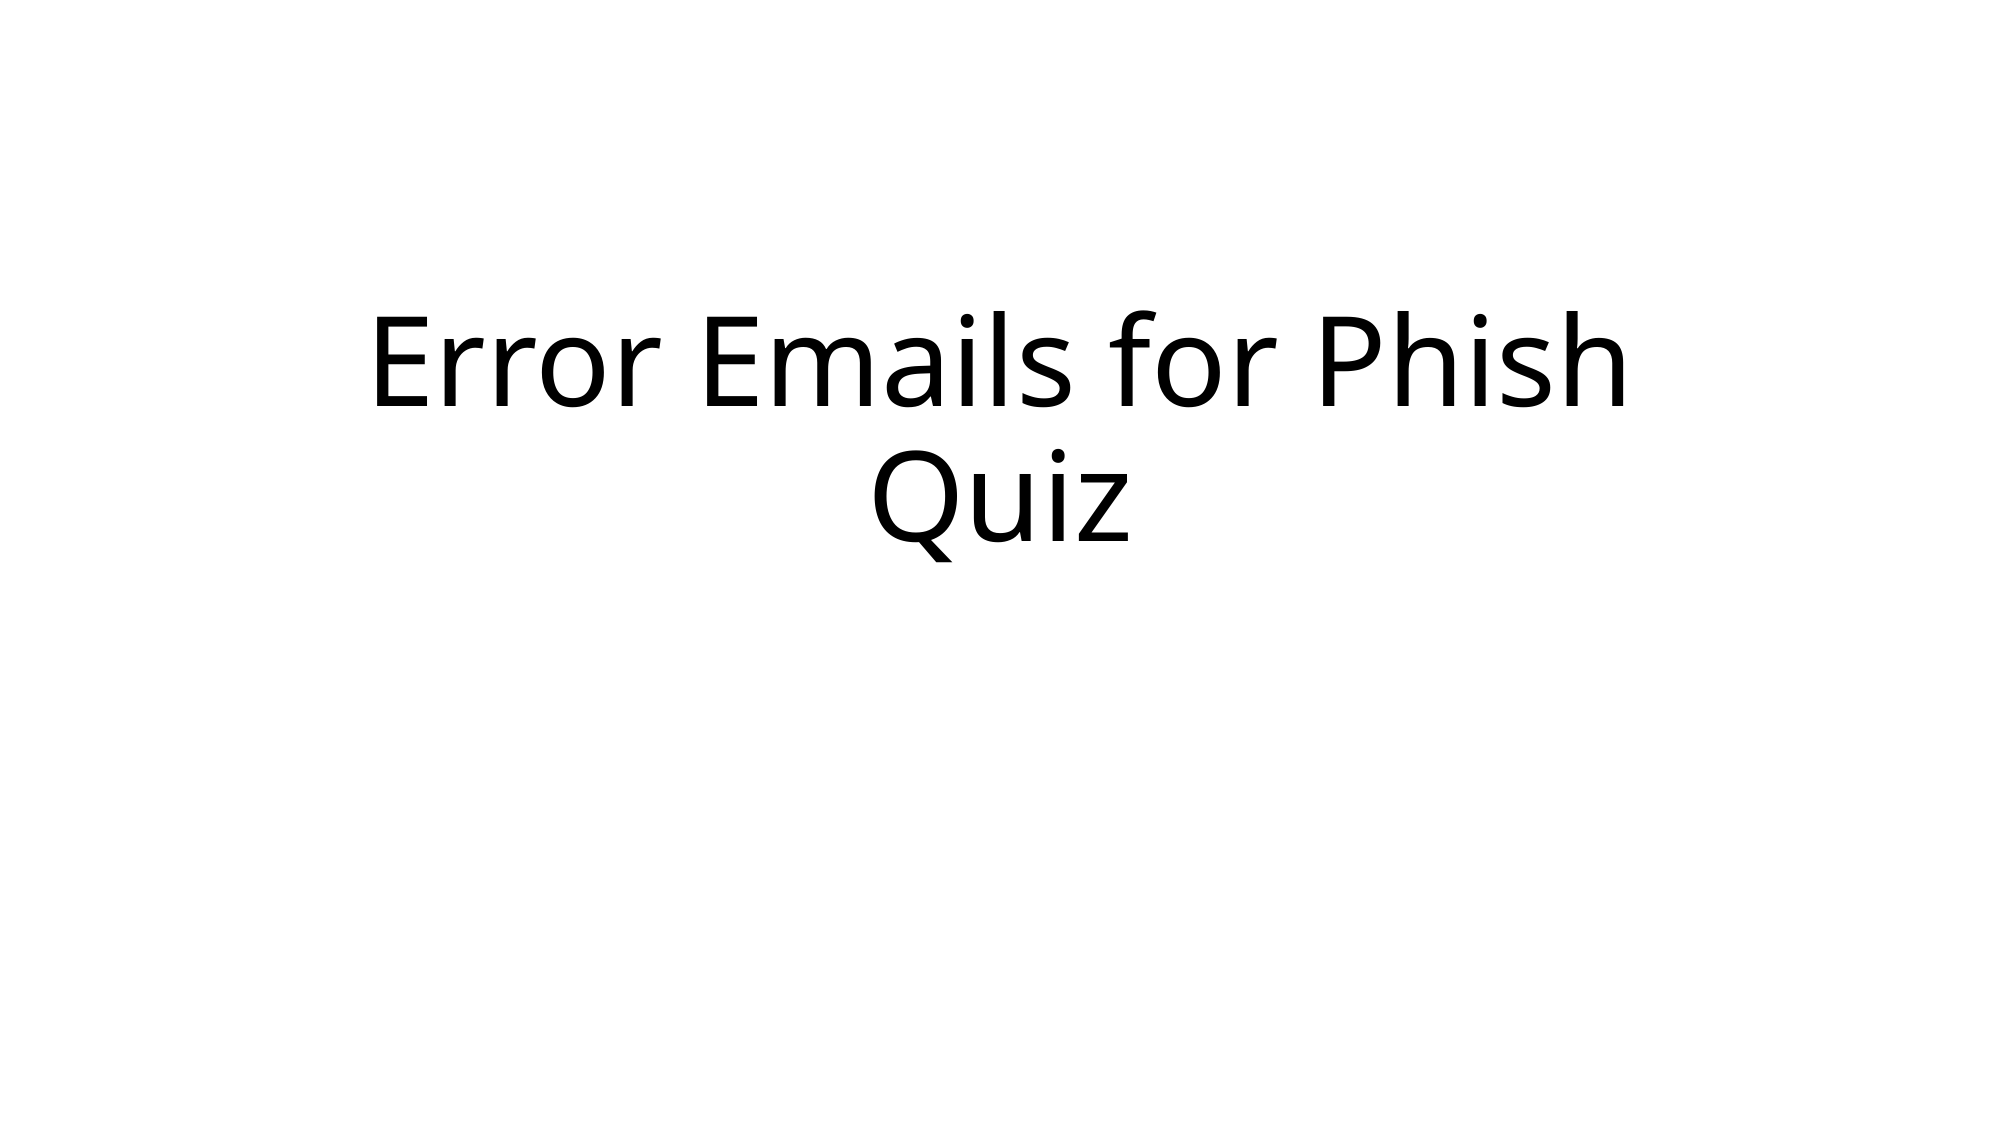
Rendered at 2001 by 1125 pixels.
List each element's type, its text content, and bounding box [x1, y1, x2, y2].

title Error Emails for Phish Quiz [249, 184, 1750, 576]
